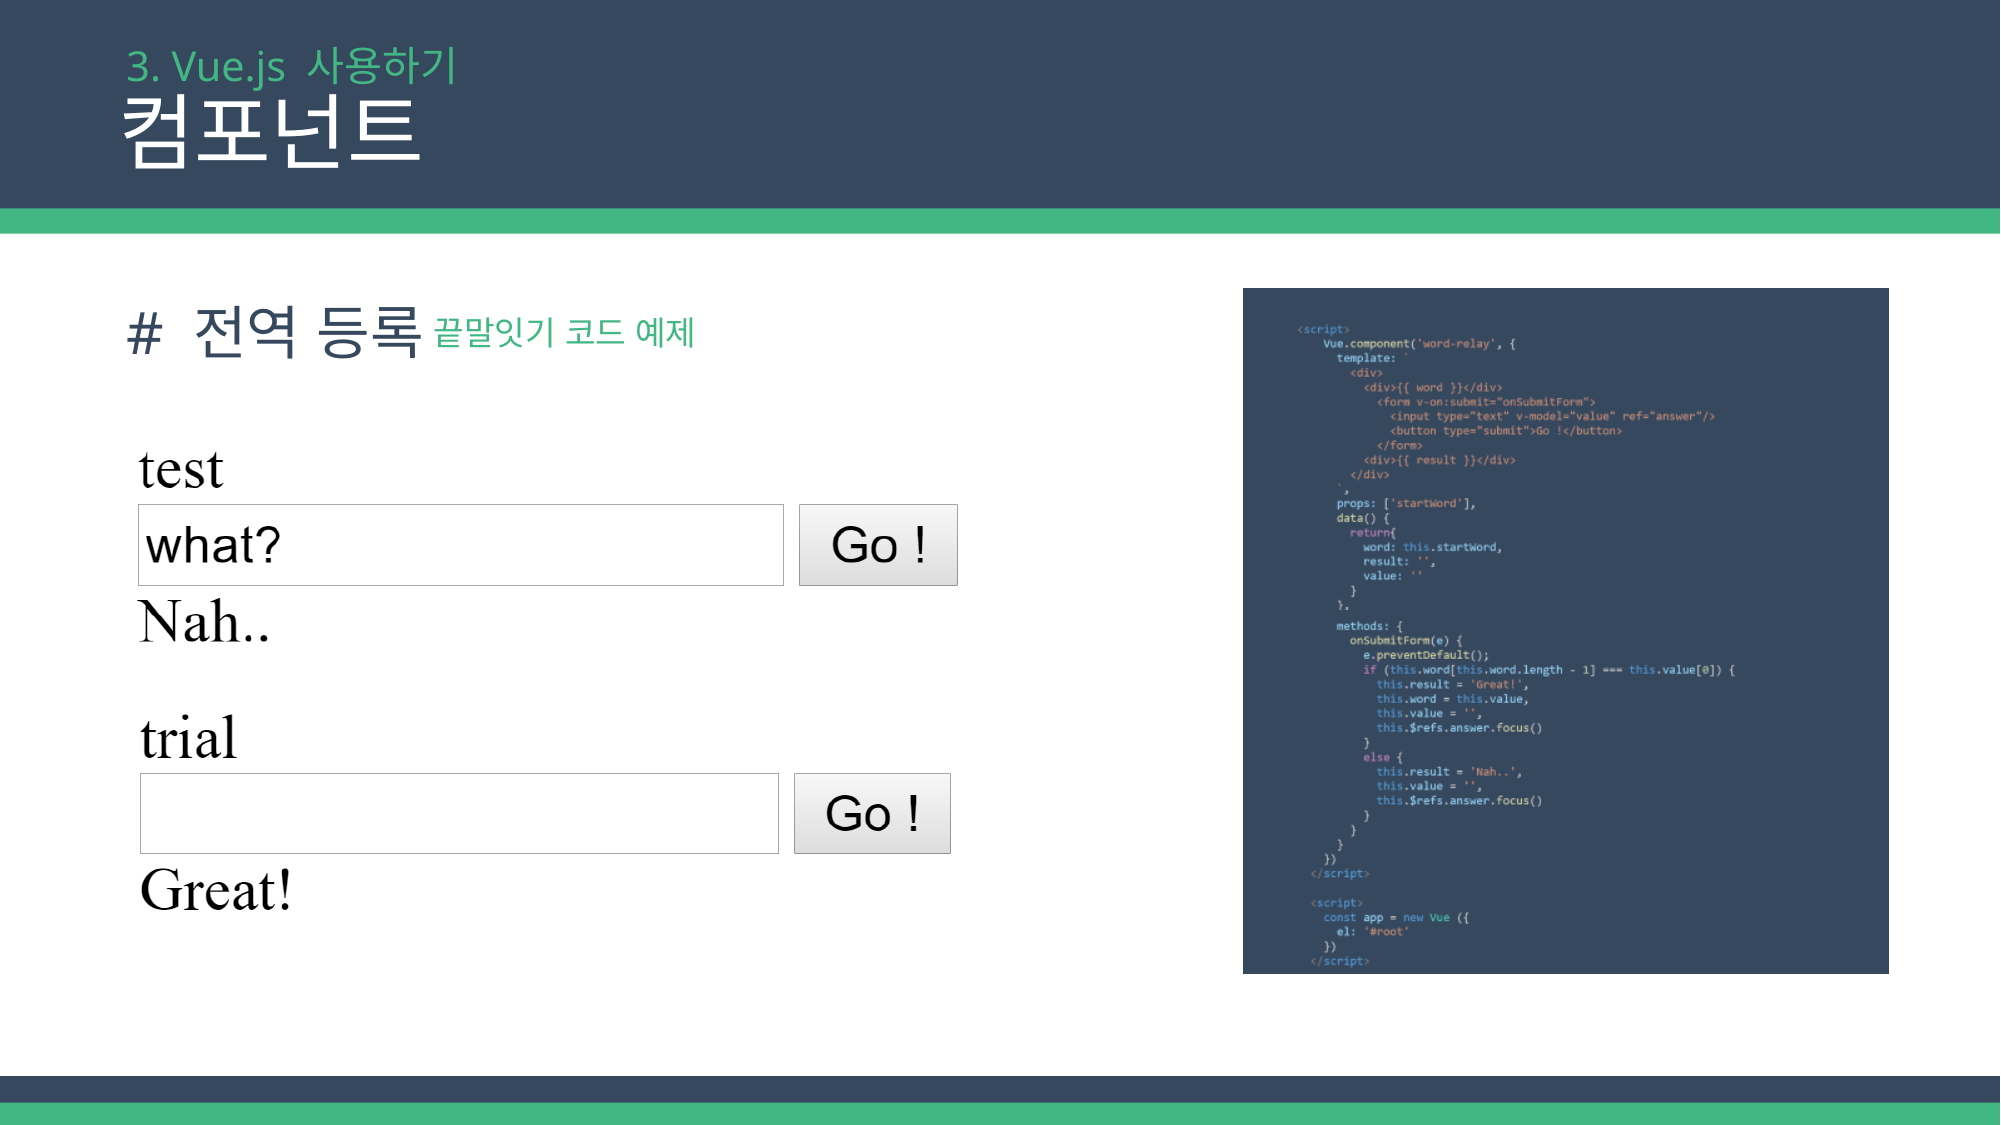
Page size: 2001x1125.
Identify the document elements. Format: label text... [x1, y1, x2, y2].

text_box 끝말잇기 코드 예제 [419, 305, 950, 360]
picture [1243, 288, 1889, 974]
list 컴포넌트 [103, 83, 1622, 188]
text_box # 전역 등록 [111, 289, 603, 375]
list 3. Vue.js 사용하기 [111, 37, 1214, 83]
picture [121, 431, 1000, 957]
